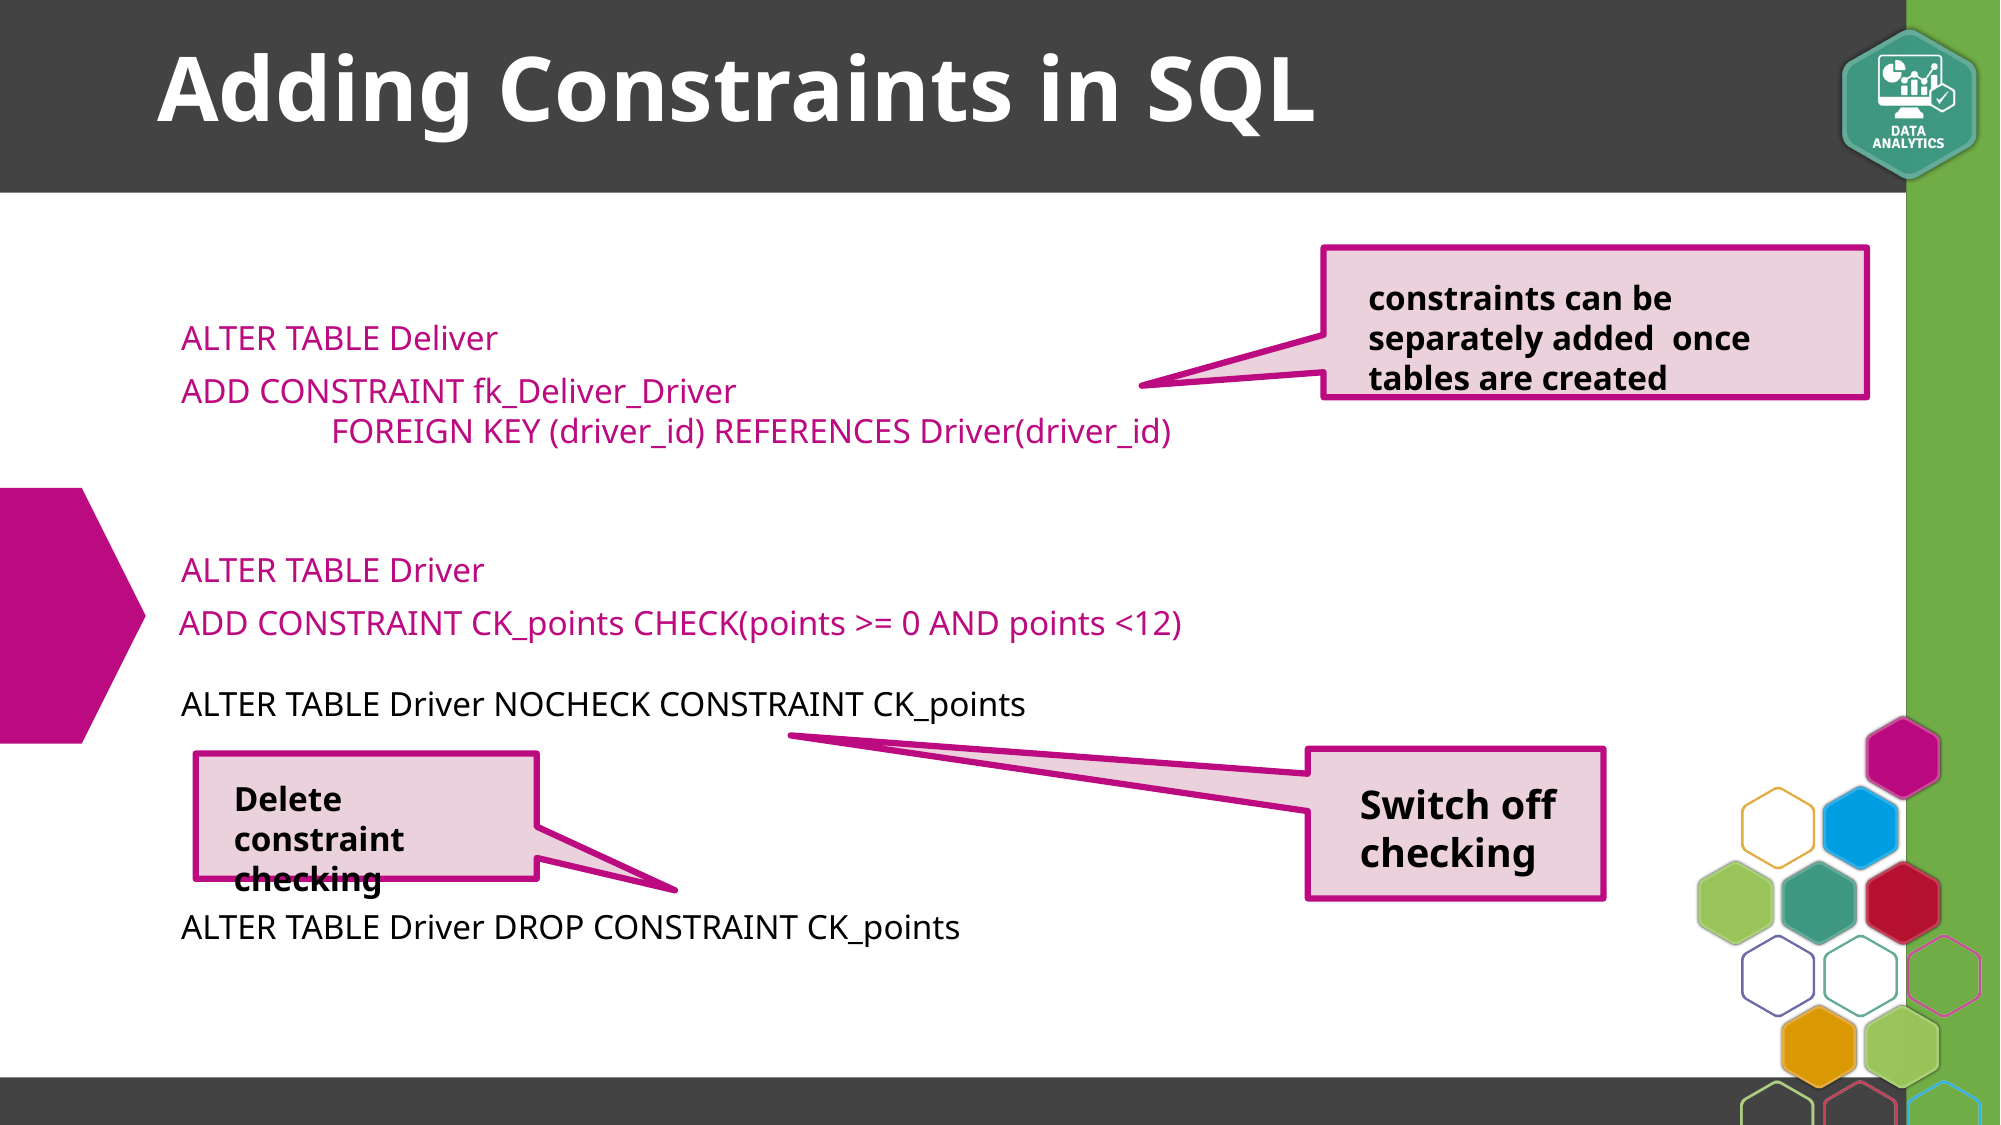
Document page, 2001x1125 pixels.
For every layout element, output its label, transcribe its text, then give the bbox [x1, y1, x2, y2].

text_box [1141, 247, 1673, 398]
text_box Delete constraint checking [231, 773, 518, 898]
text_box Adding Constraints in SQL [137, 23, 1673, 150]
text_box ALTER TABLE Driver DROP CONSTRAINT CK_points [178, 903, 1093, 946]
text_box Switch off checking [1357, 775, 1592, 876]
text_box [0, 487, 146, 744]
text_box constraints can be separately added once tables are created [1366, 275, 1673, 398]
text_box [1678, 0, 2000, 1125]
text_box ALTER TABLE Deliver ADD CONSTRAINT fk_Deliver_Driver FOREIGN KEY (driver_id) REFERENCES Driver(driver_id) ALTER TABLE Driver ADD CONSTRAINT CK_points CHECK(points >= 0 AND points <12) ALTER TABLE Driver NOCHECK CONSTRAINT CK_points [178, 302, 1342, 723]
text_box [790, 735, 1604, 899]
text_box [0, 192, 1673, 1078]
text_box [195, 753, 676, 891]
